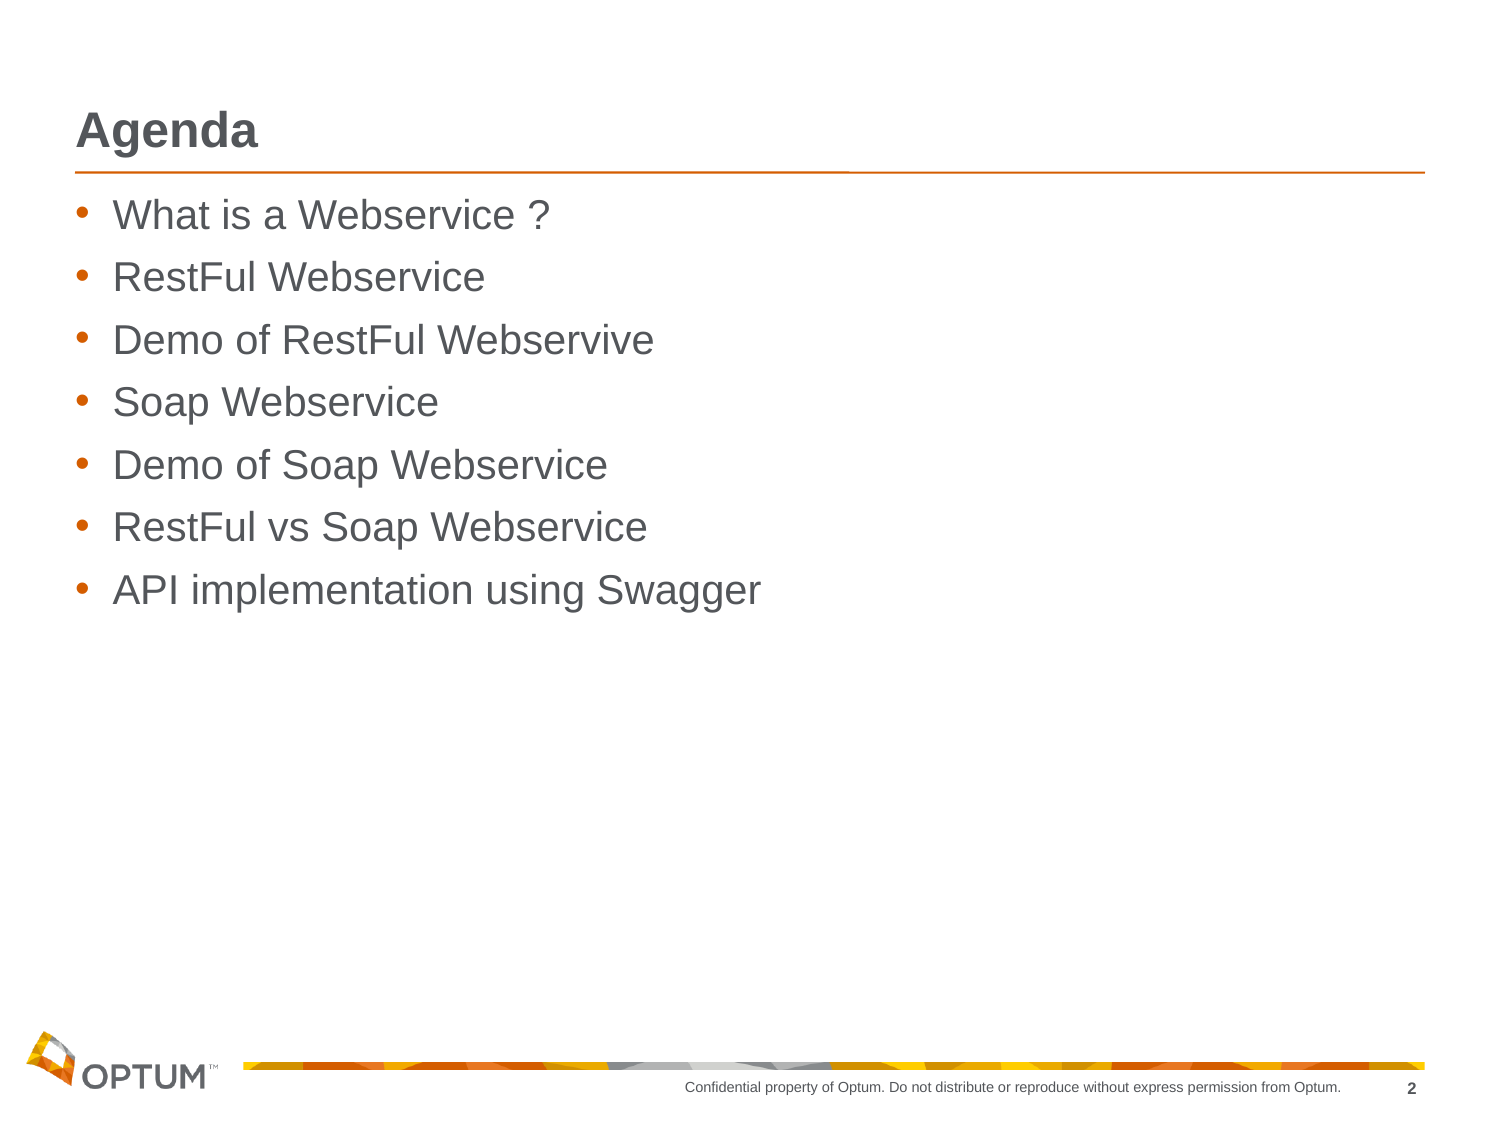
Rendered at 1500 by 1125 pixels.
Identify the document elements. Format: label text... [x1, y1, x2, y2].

list What is a Webservice ? RestFul Webservice Demo of RestFul Webservive Soap Webservice Demo of Soap Webservice RestFul vs Soap Webservice API implementation using Swagger [75, 187, 1425, 1028]
picture [243, 1062, 1425, 1070]
title Agenda [75, 31, 1425, 158]
picture [24, 1029, 220, 1091]
